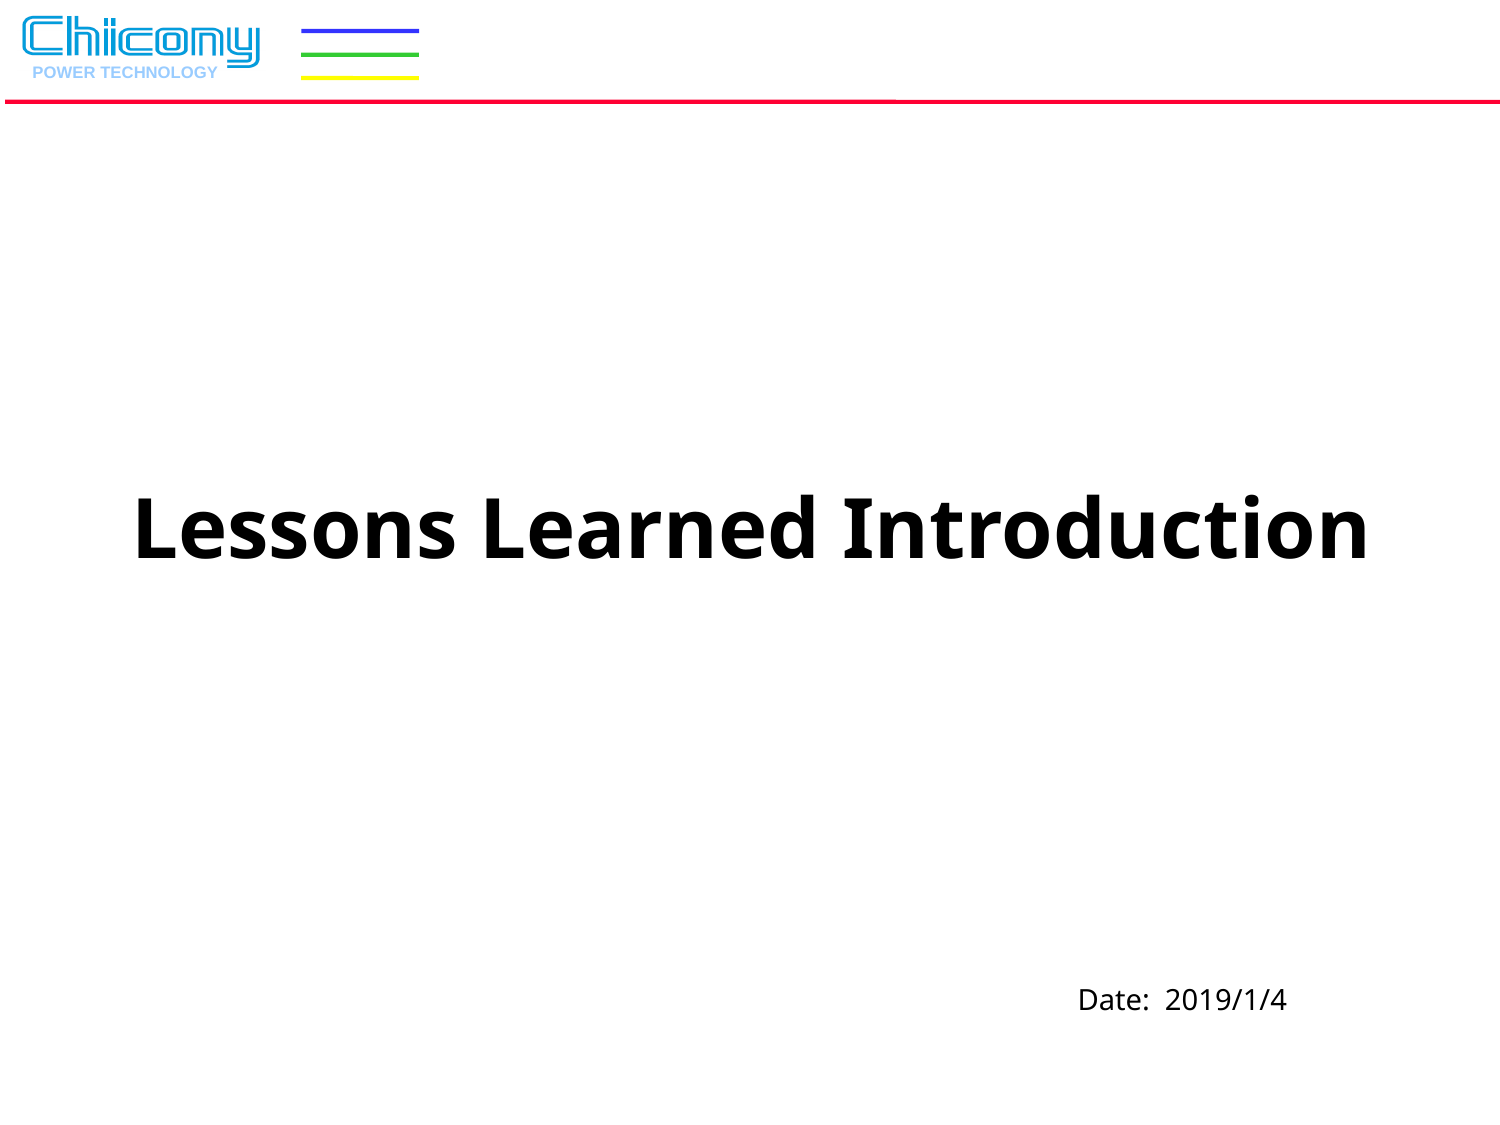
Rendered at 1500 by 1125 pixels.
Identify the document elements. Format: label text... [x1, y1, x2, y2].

text_box Lessons Learned Introduction [63, 447, 1441, 583]
picture [17, 11, 266, 71]
text_box Date: 2019/1/4 [1062, 973, 1303, 1024]
